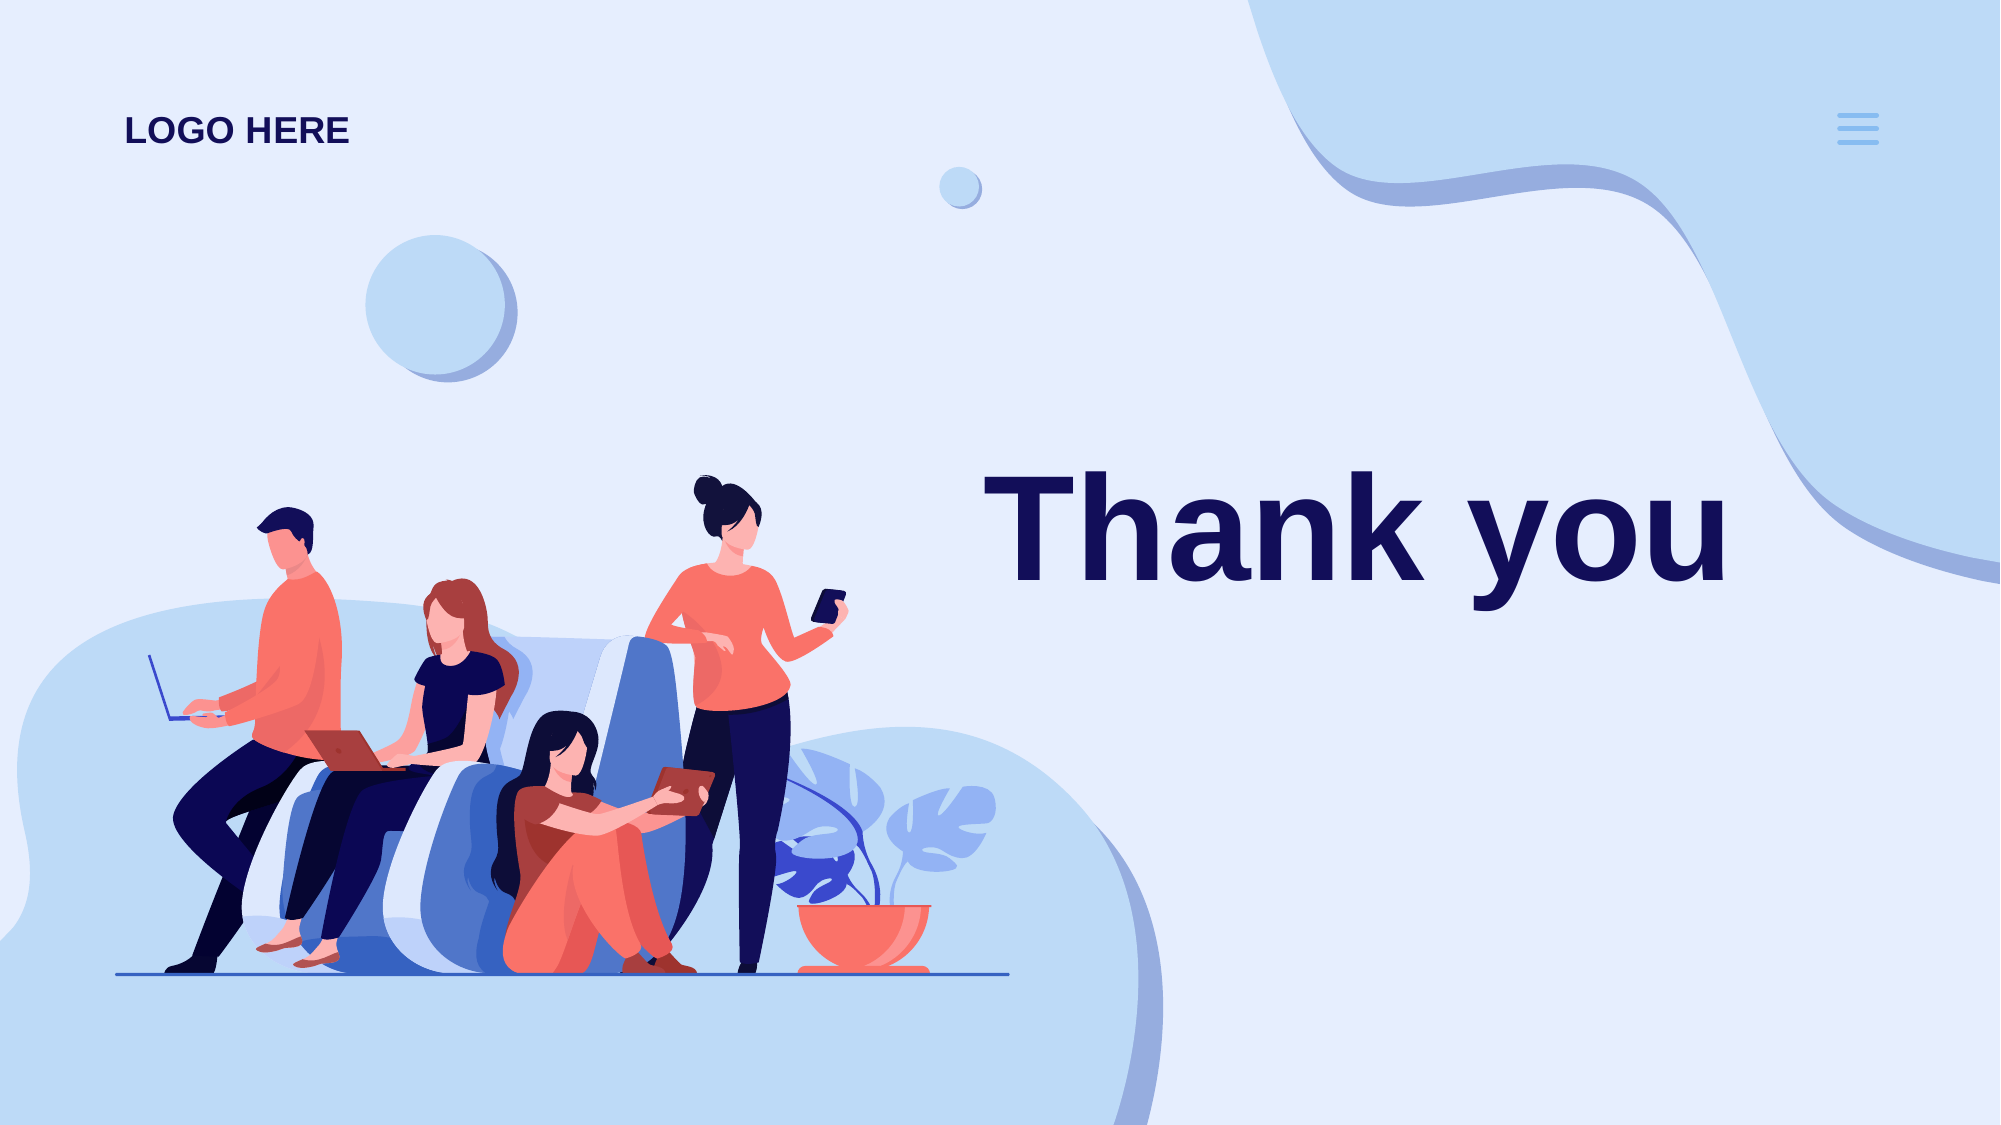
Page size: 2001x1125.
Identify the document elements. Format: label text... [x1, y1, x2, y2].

list Thank you [829, 0, 1890, 618]
text_box LOGO H ERE [109, 98, 366, 159]
